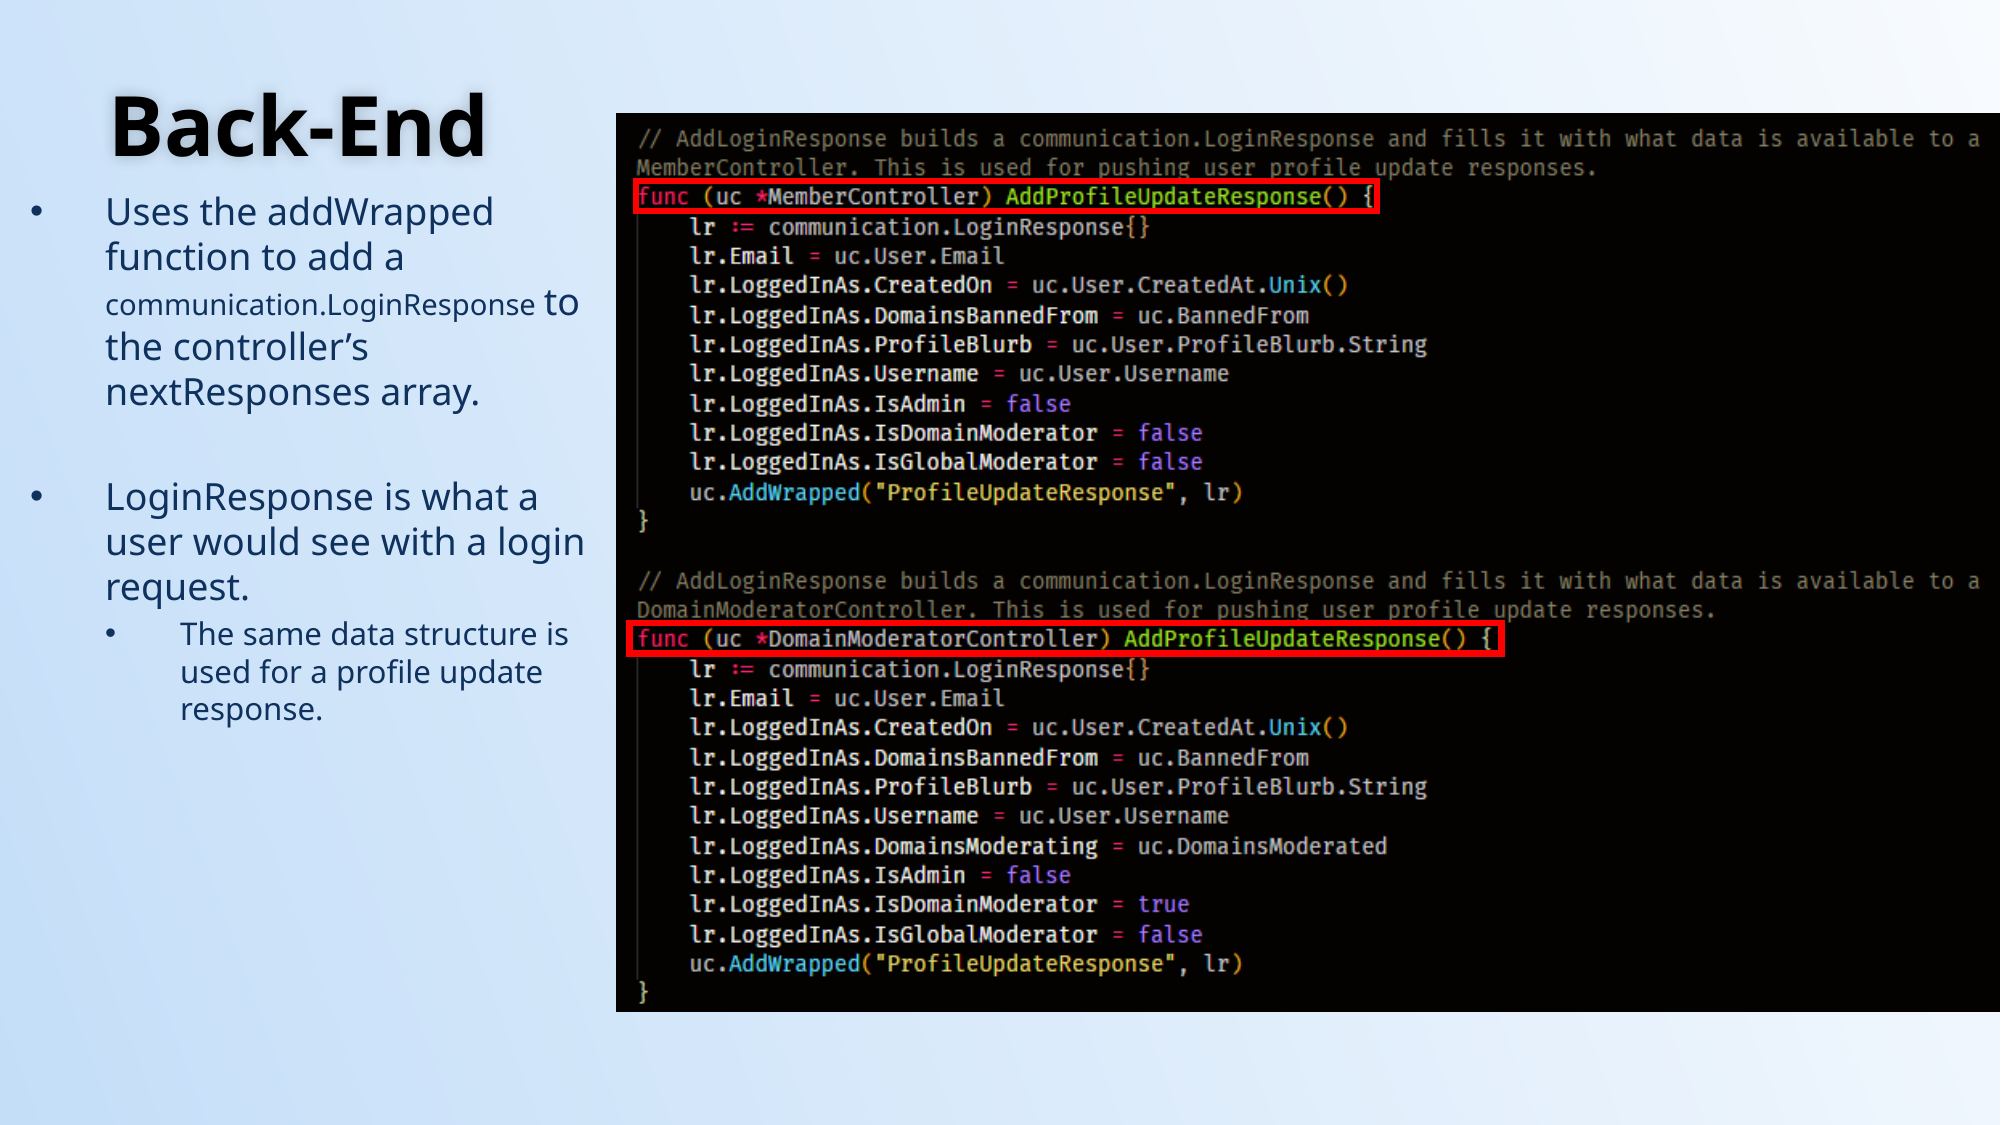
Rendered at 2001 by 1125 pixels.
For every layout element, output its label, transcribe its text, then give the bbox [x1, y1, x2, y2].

title Back-End [93, 40, 1844, 181]
subtitle Uses the addWrapped function to add a communication.LoginResponse to the controller’s nextResponses array. LoginResponse is what a user would see with a login request. The same data structure is used for a profile update response. [15, 180, 605, 1097]
picture [616, 113, 2000, 1012]
